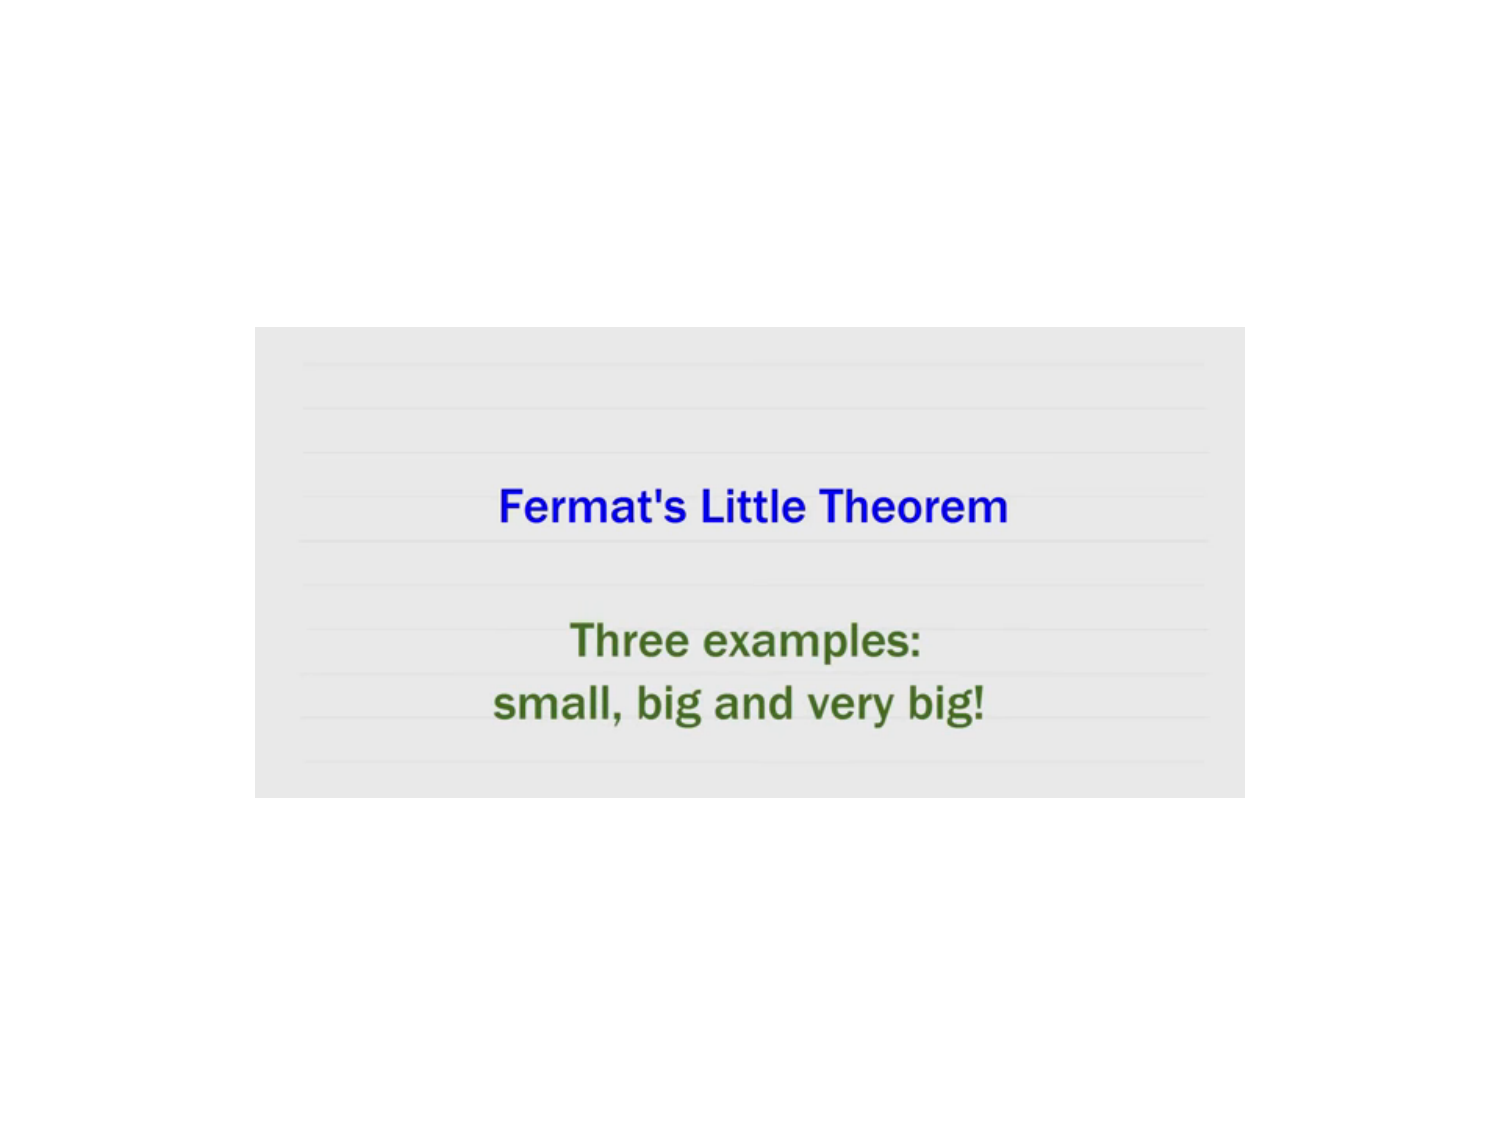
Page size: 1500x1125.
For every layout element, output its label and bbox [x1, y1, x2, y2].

picture [255, 327, 1245, 798]
